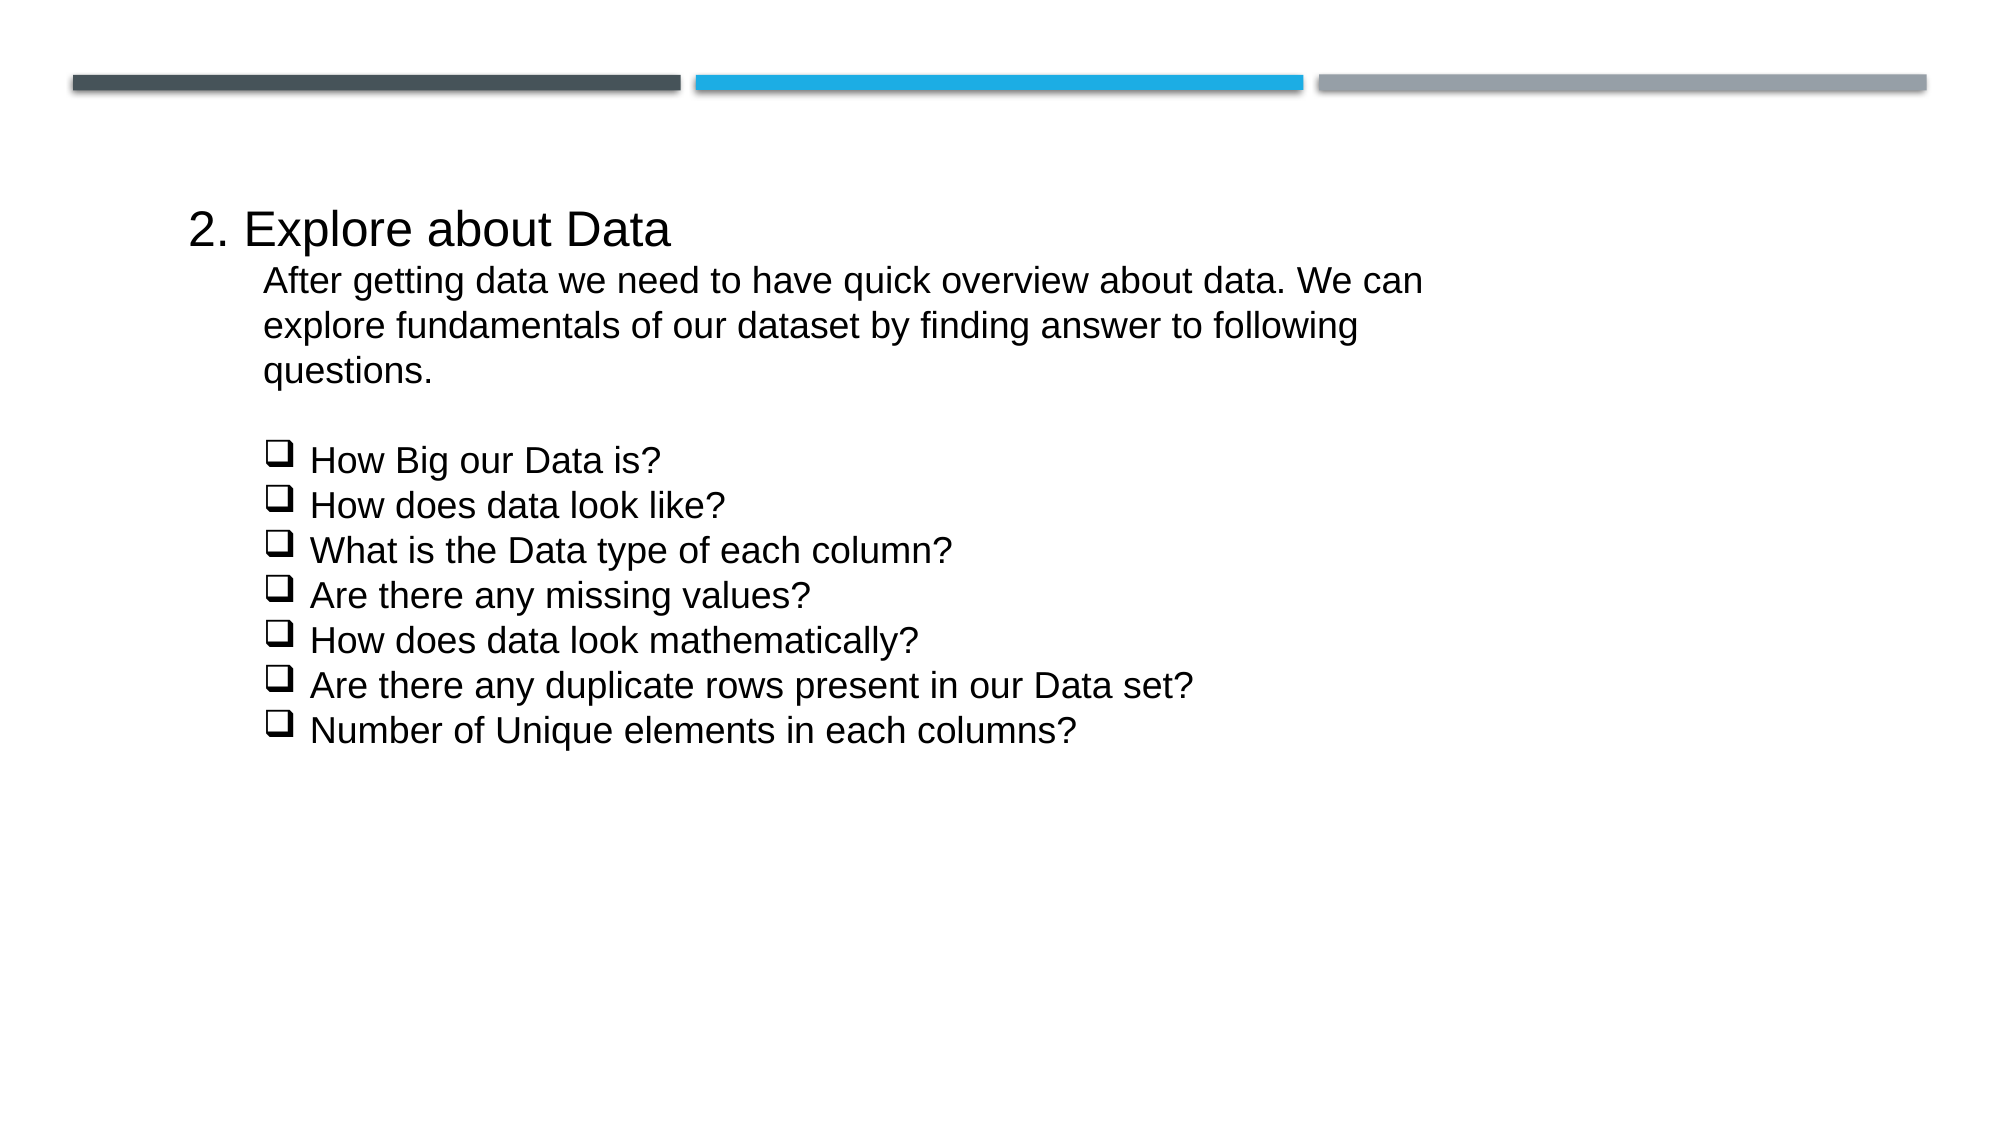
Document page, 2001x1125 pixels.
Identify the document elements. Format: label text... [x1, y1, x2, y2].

text_box 2. Explore about Data After getting data we need to have quick overview about data. We can explore fundamentals of our dataset by finding answer to following questions. How Big our Data is? How does data look like? What is the Data type of each column? Are there any missing values? How does data look mathematically? Are there any duplicate rows present in our Data set? Number of Unique elements in each columns? [173, 188, 1524, 759]
